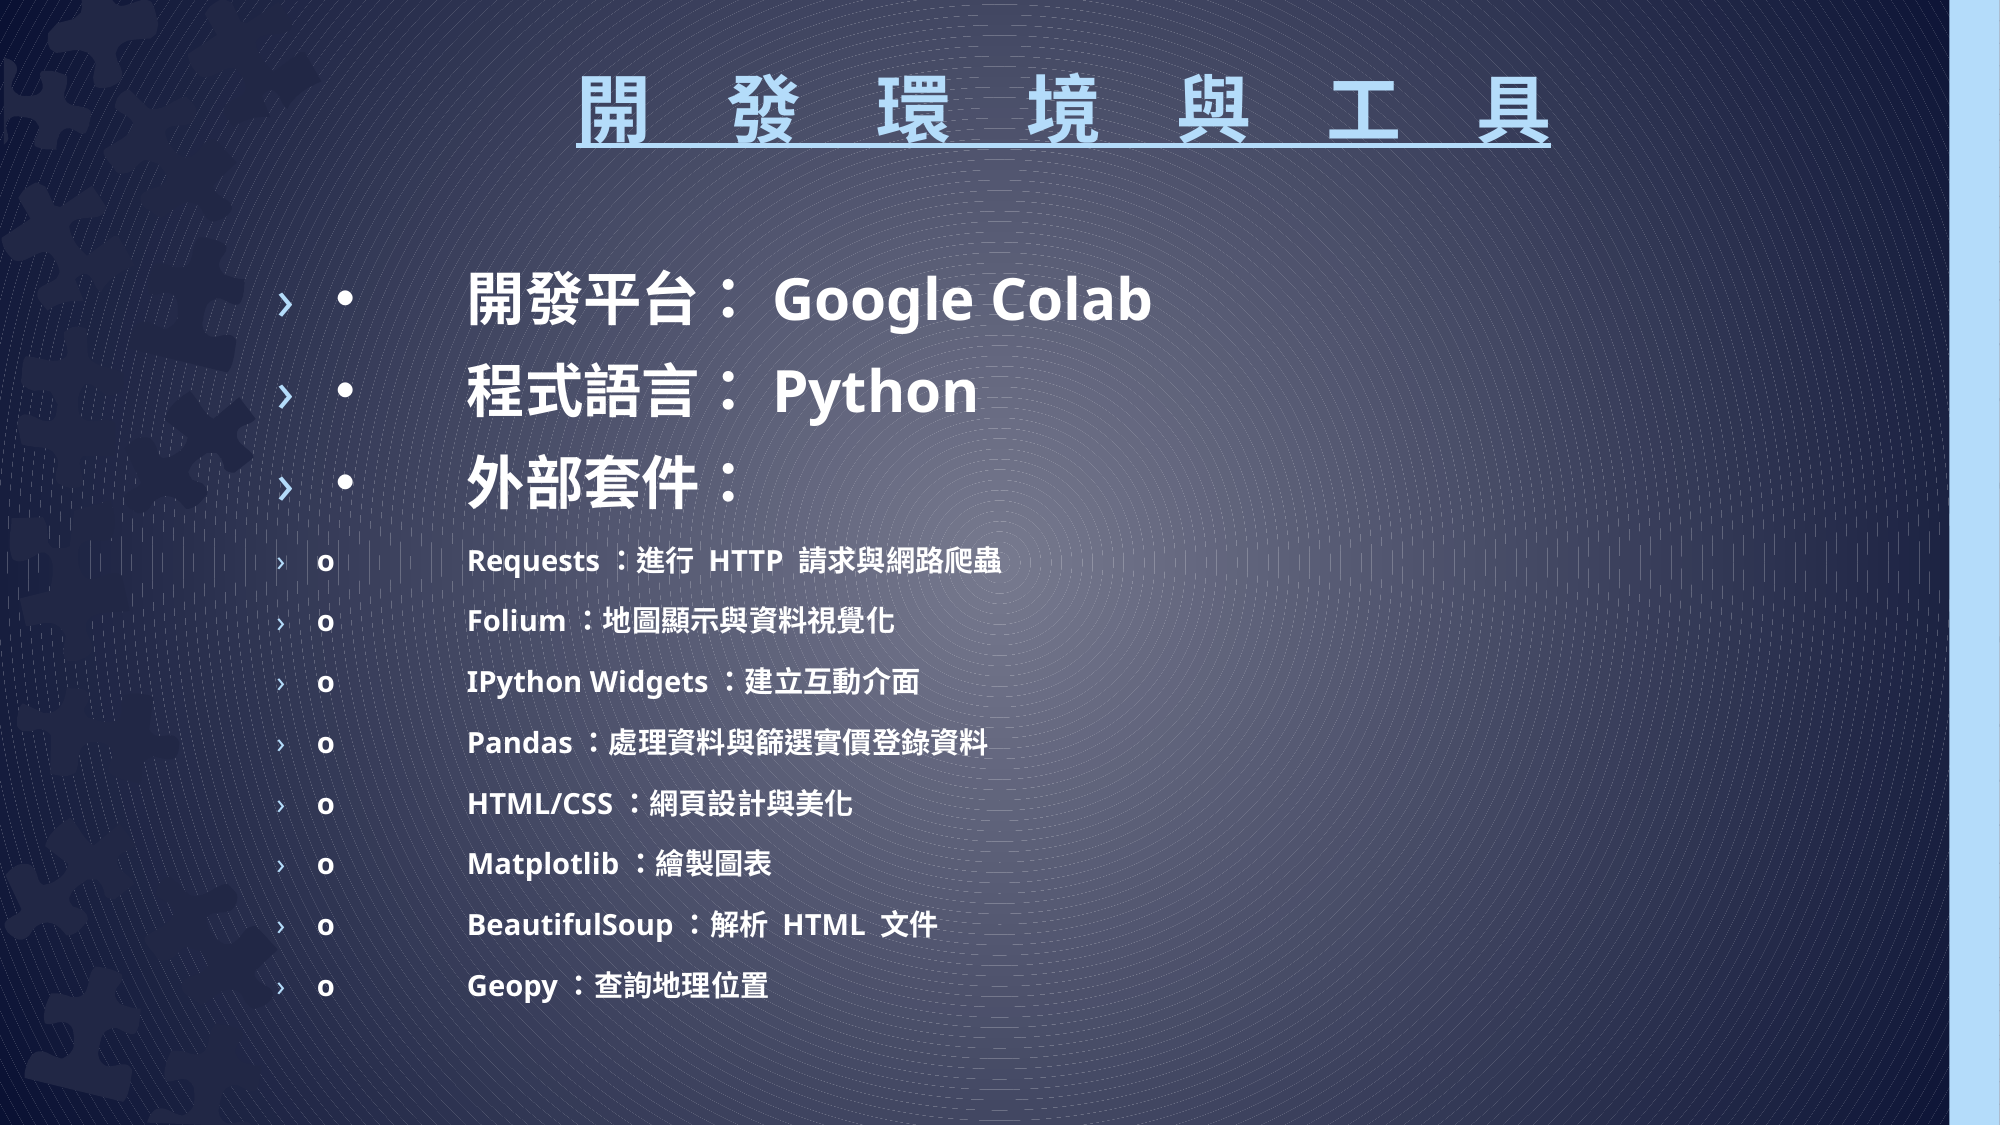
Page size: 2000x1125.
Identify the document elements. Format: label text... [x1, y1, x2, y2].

title 開 發 環 境 與 工 具 [261, 29, 1867, 161]
list • 開發平台：Google Colab • 程式語言：Python • 外部套件： o Requests：進行 HTTP 請求與網路爬蟲 o Folium：地圖顯示與資料視覺化 o IPython Widgets：建立互動介面 o Pandas：處理資料與篩選實價登錄資料 o HTML/CSS：網頁設計與美化 o Matplotlib：繪製圖表 o BeautifulSoup：解析 HTML 文件 o Geopy：查詢地理位置 [261, 262, 1867, 1013]
